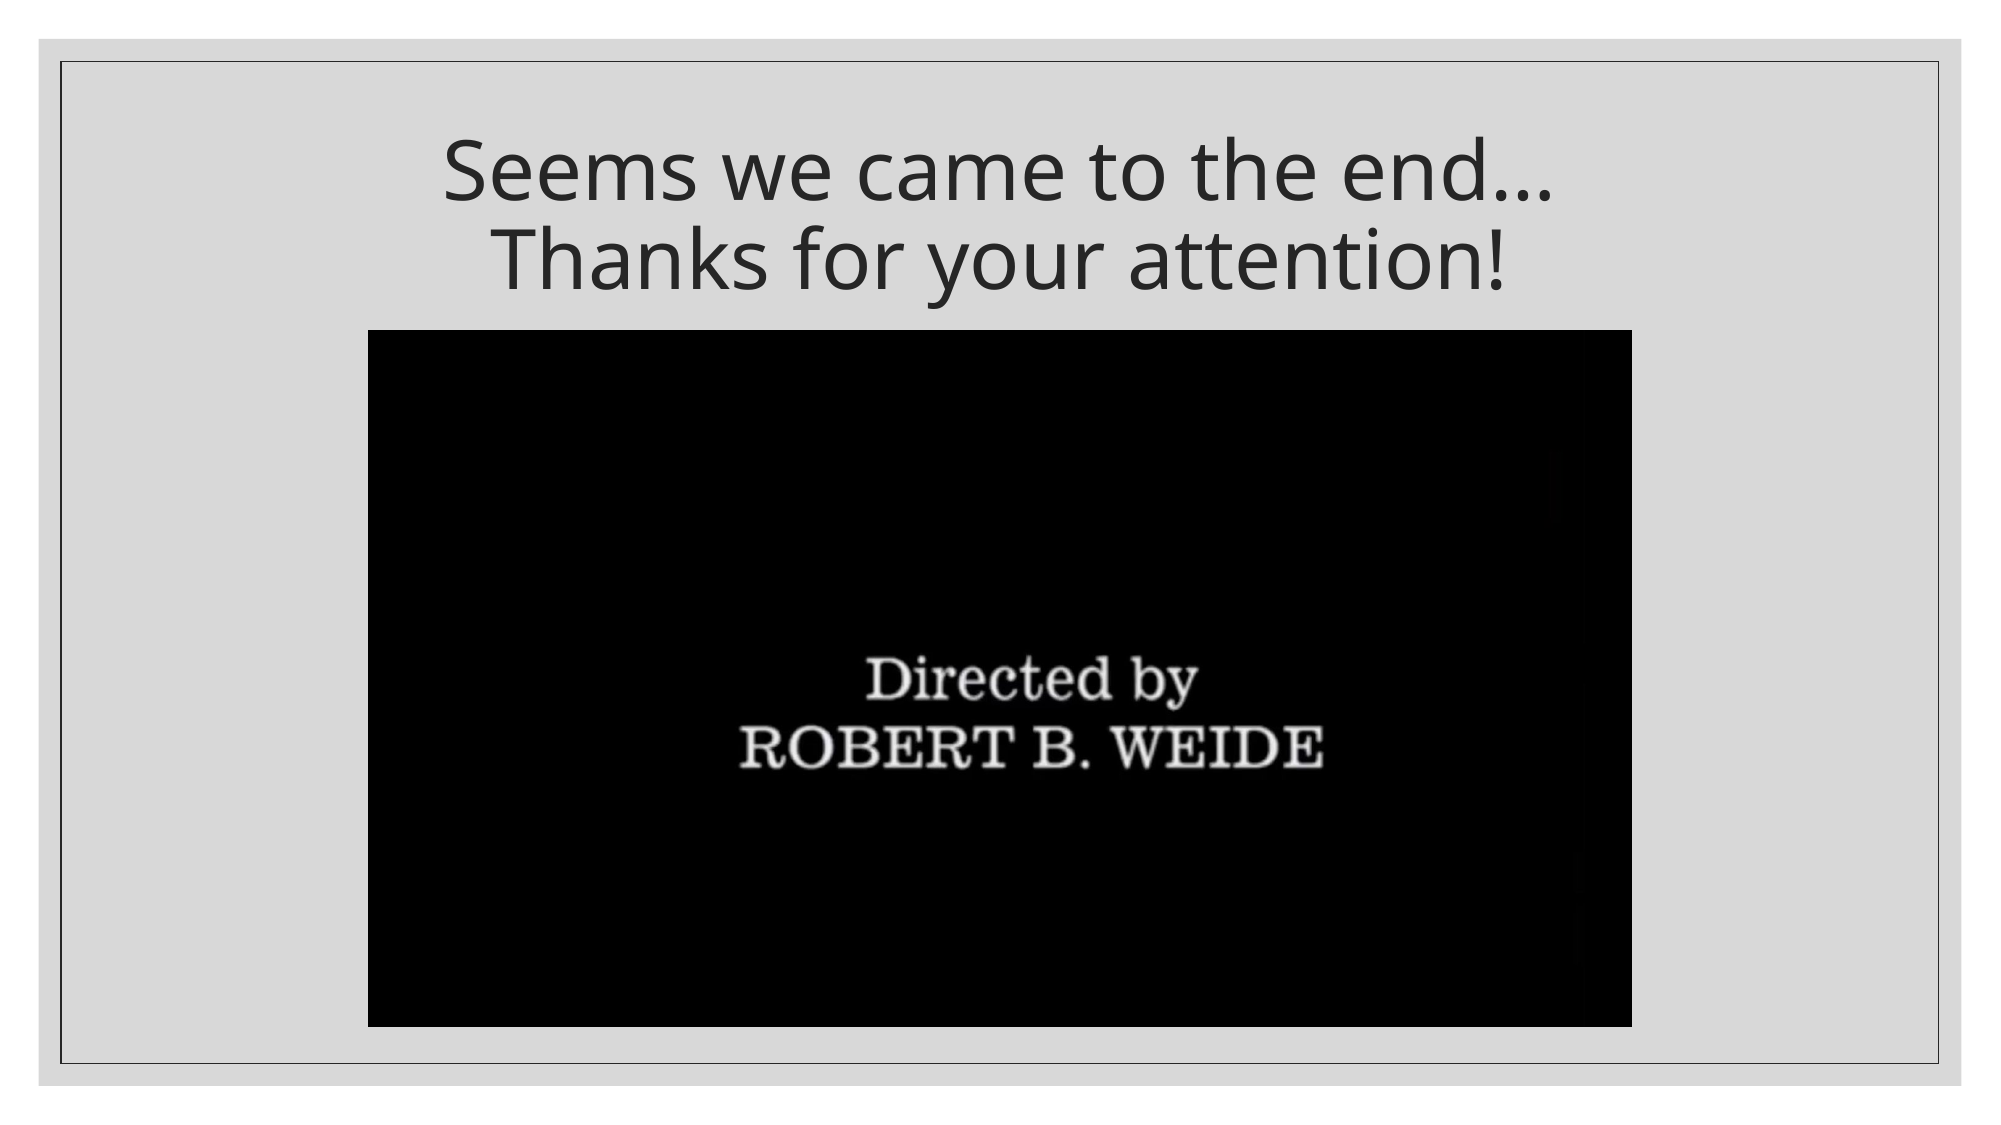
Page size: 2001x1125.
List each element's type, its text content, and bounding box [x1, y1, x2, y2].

picture [368, 330, 1632, 1027]
title Seems we came to the end… Thanks for your attention! [174, 105, 1825, 331]
